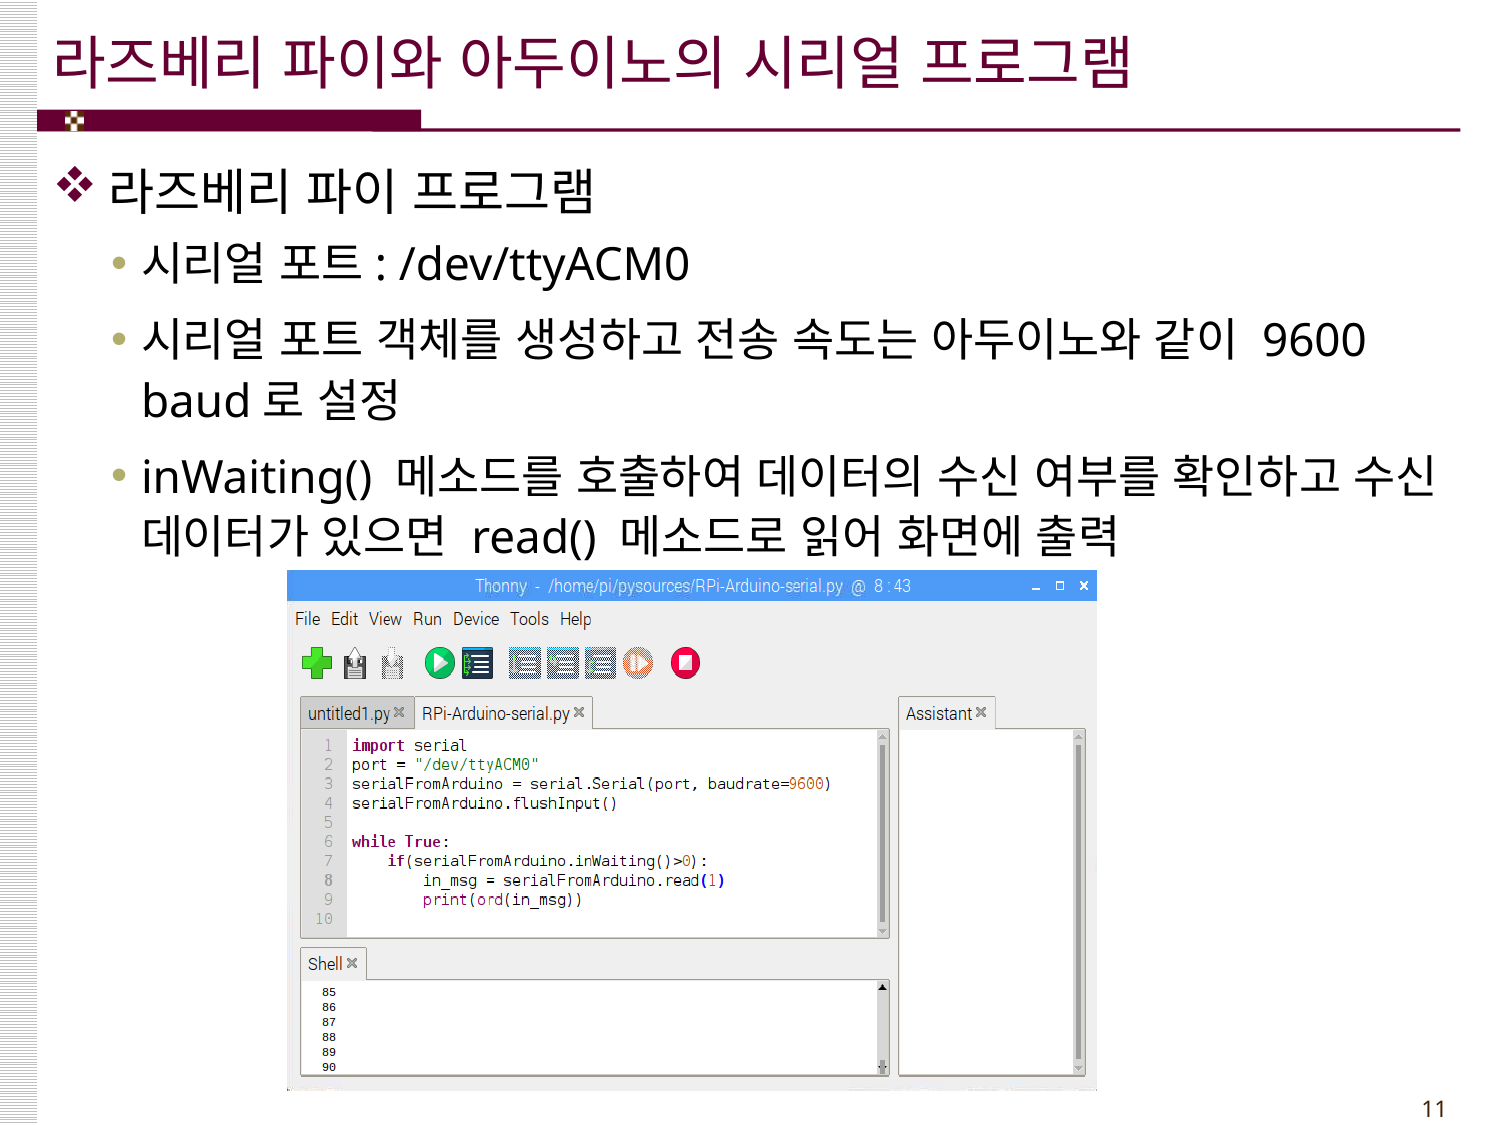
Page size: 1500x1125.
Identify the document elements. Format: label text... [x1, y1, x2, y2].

picture [65, 111, 84, 131]
picture [287, 570, 1097, 1091]
list 라즈베리 파이 프로그램 시리얼 포트: /dev/ttyACM0 시리얼 포트 객체를 생성하고 전송 속도는 아두이노와 같이 9600 baud로 설정 inWaiting() 메소드를 호출하여 데이터의 수신 여부를 확인하고 수신 데이터가 있으면 read() 메소드로 읽어 화면에 출력 [37, 152, 1463, 1091]
title 라즈베리 파이와 아두이노의 시리얼 프로그램 [37, 13, 1278, 109]
